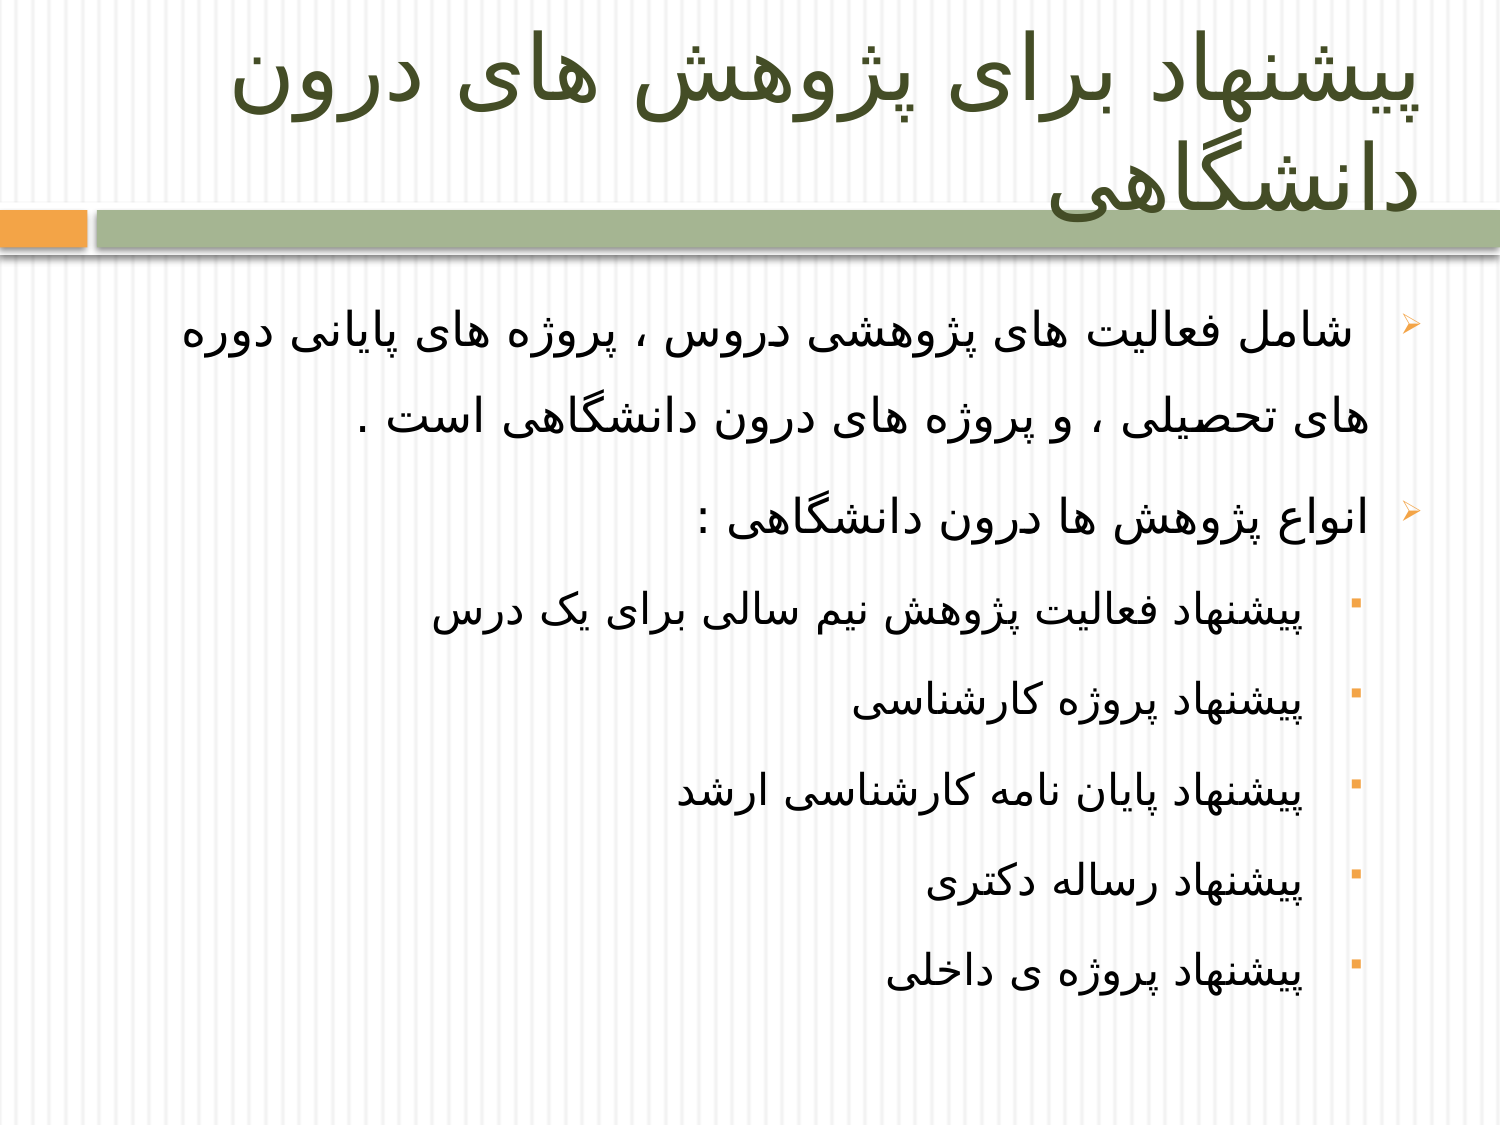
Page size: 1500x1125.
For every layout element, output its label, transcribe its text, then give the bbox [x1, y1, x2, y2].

title پیشنهاد برای پژوهش های درون دانشگاهی [100, 37, 1438, 200]
list شامل فعالیت های پژوهشی دروس ، پروژه های پایانی دوره های تحصیلی ، و پروژه های درون دانشگاهی است . انواع پژوهش ها درون دانشگاهی : پیشنهاد فعالیت پژوهش نیم سالی برای یک درس پیشنهاد پروژه کارشناسی پیشنهاد پایان نامه کارشناسی ارشد پیشنهاد رساله دکتری پیشنهاد پروژه ی داخلی [100, 262, 1438, 1088]
